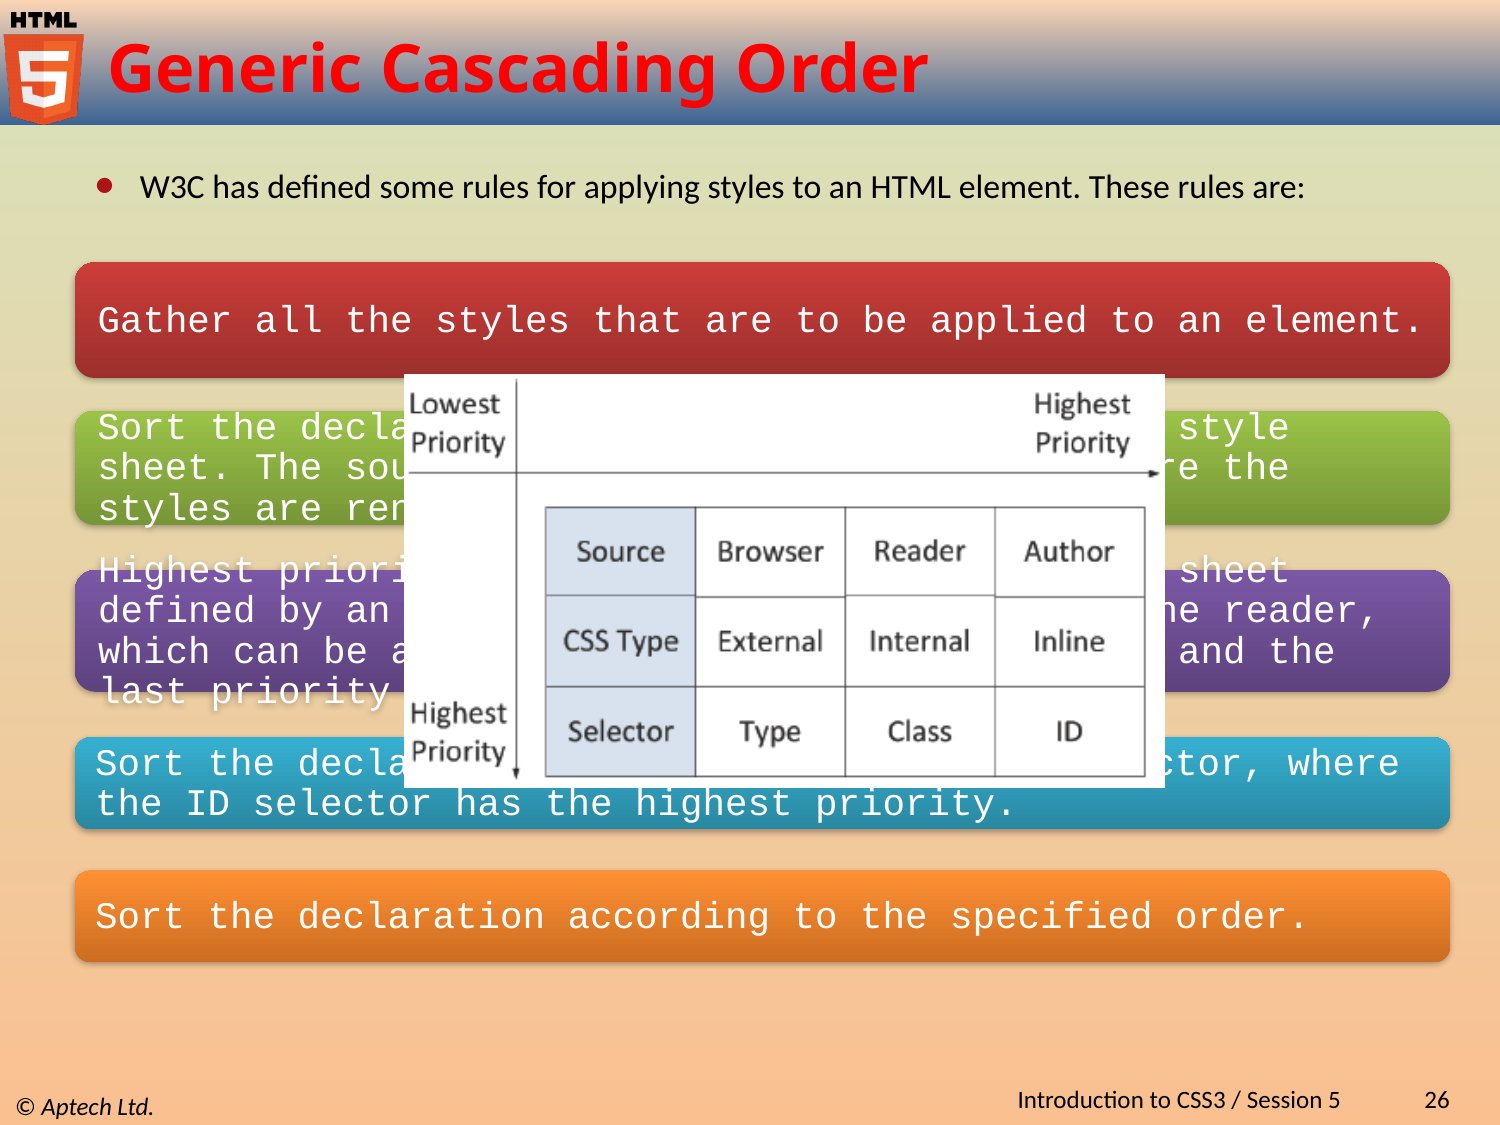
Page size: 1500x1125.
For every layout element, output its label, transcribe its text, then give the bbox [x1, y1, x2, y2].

slide_number 26 [1363, 1084, 1465, 1113]
text_box W3C has defined some rules for applying styles to an HTML element. These rules are: [50, 149, 1450, 235]
title Generic Cascading Order [74, 32, 1476, 101]
picture [0, 12, 100, 125]
picture [404, 374, 1165, 788]
footer Introduction to CSS3 / Session 5 [375, 1084, 1363, 1113]
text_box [74, 262, 1451, 963]
